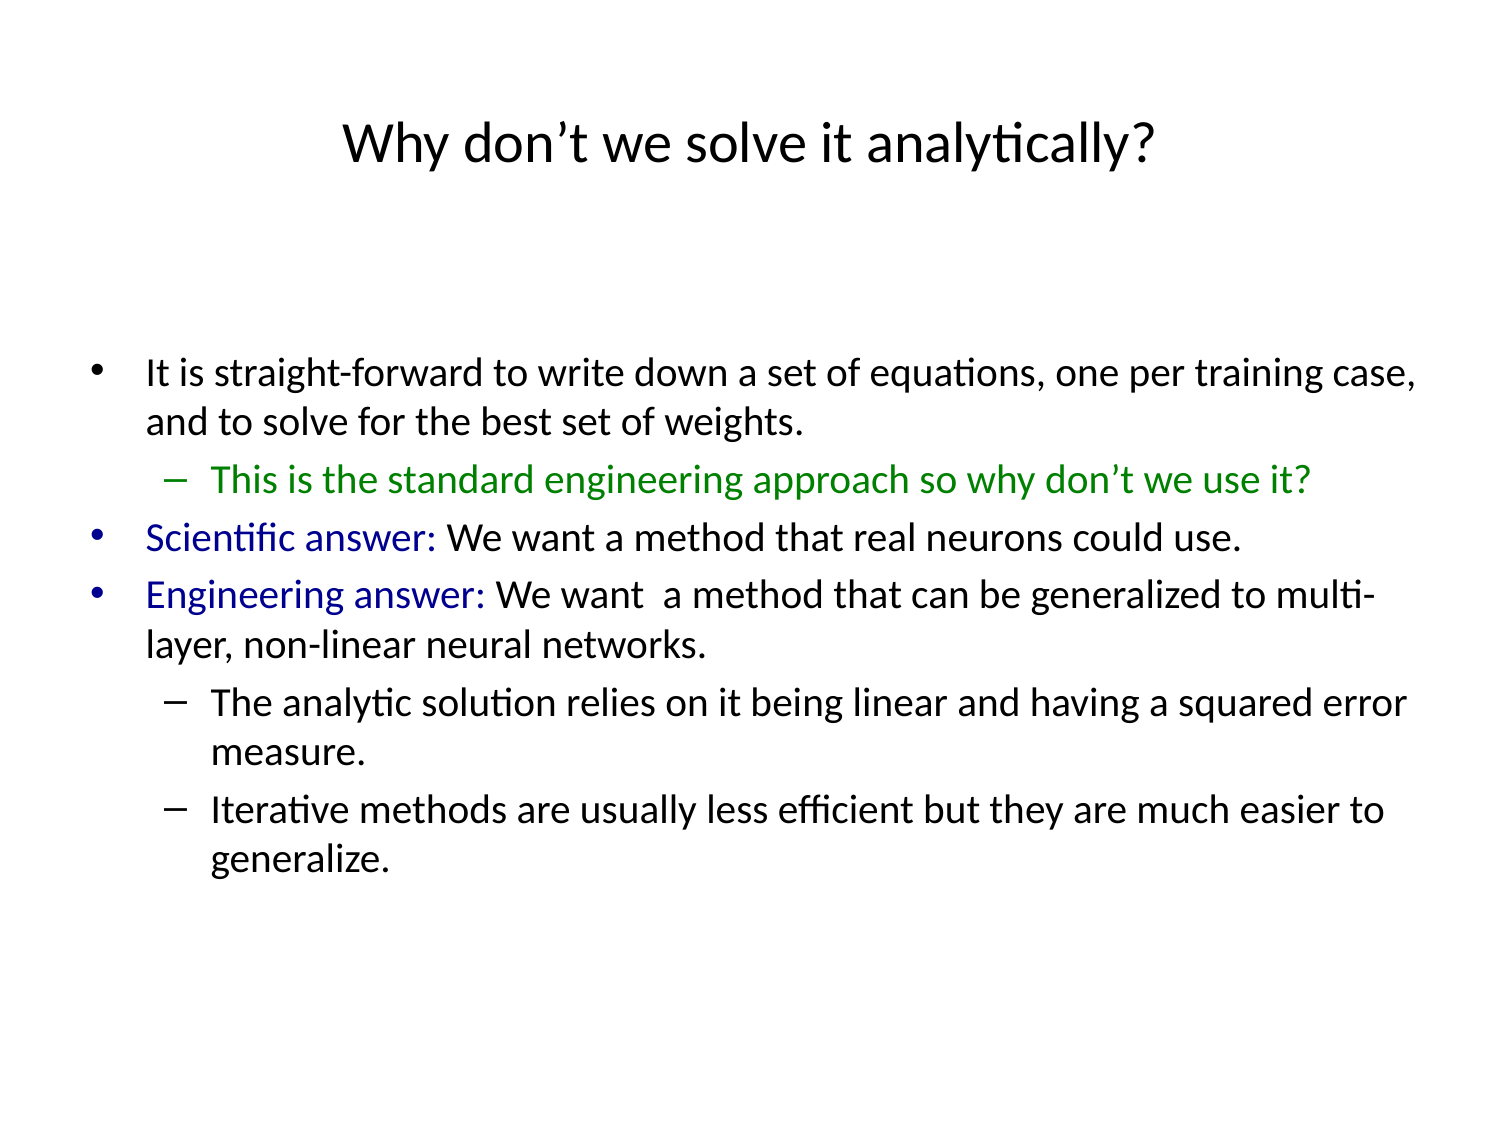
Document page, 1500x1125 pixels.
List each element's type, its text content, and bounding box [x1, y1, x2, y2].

title Why don’t we solve it analytically? [75, 45, 1425, 233]
list It is straight-forward to write down a set of equations, one per training case, and to solve for the best set of weights. This is the standard engineering approach so why don’t we use it? Scientific answer: We want a method that real neurons could use. Engineering answer: We want a method that can be generalized to multi-layer, non-linear neural networks. The analytic solution relies on it being linear and having a squared error measure. Iterative methods are usually less efficient but they are much easier to generalize. [75, 337, 1459, 895]
